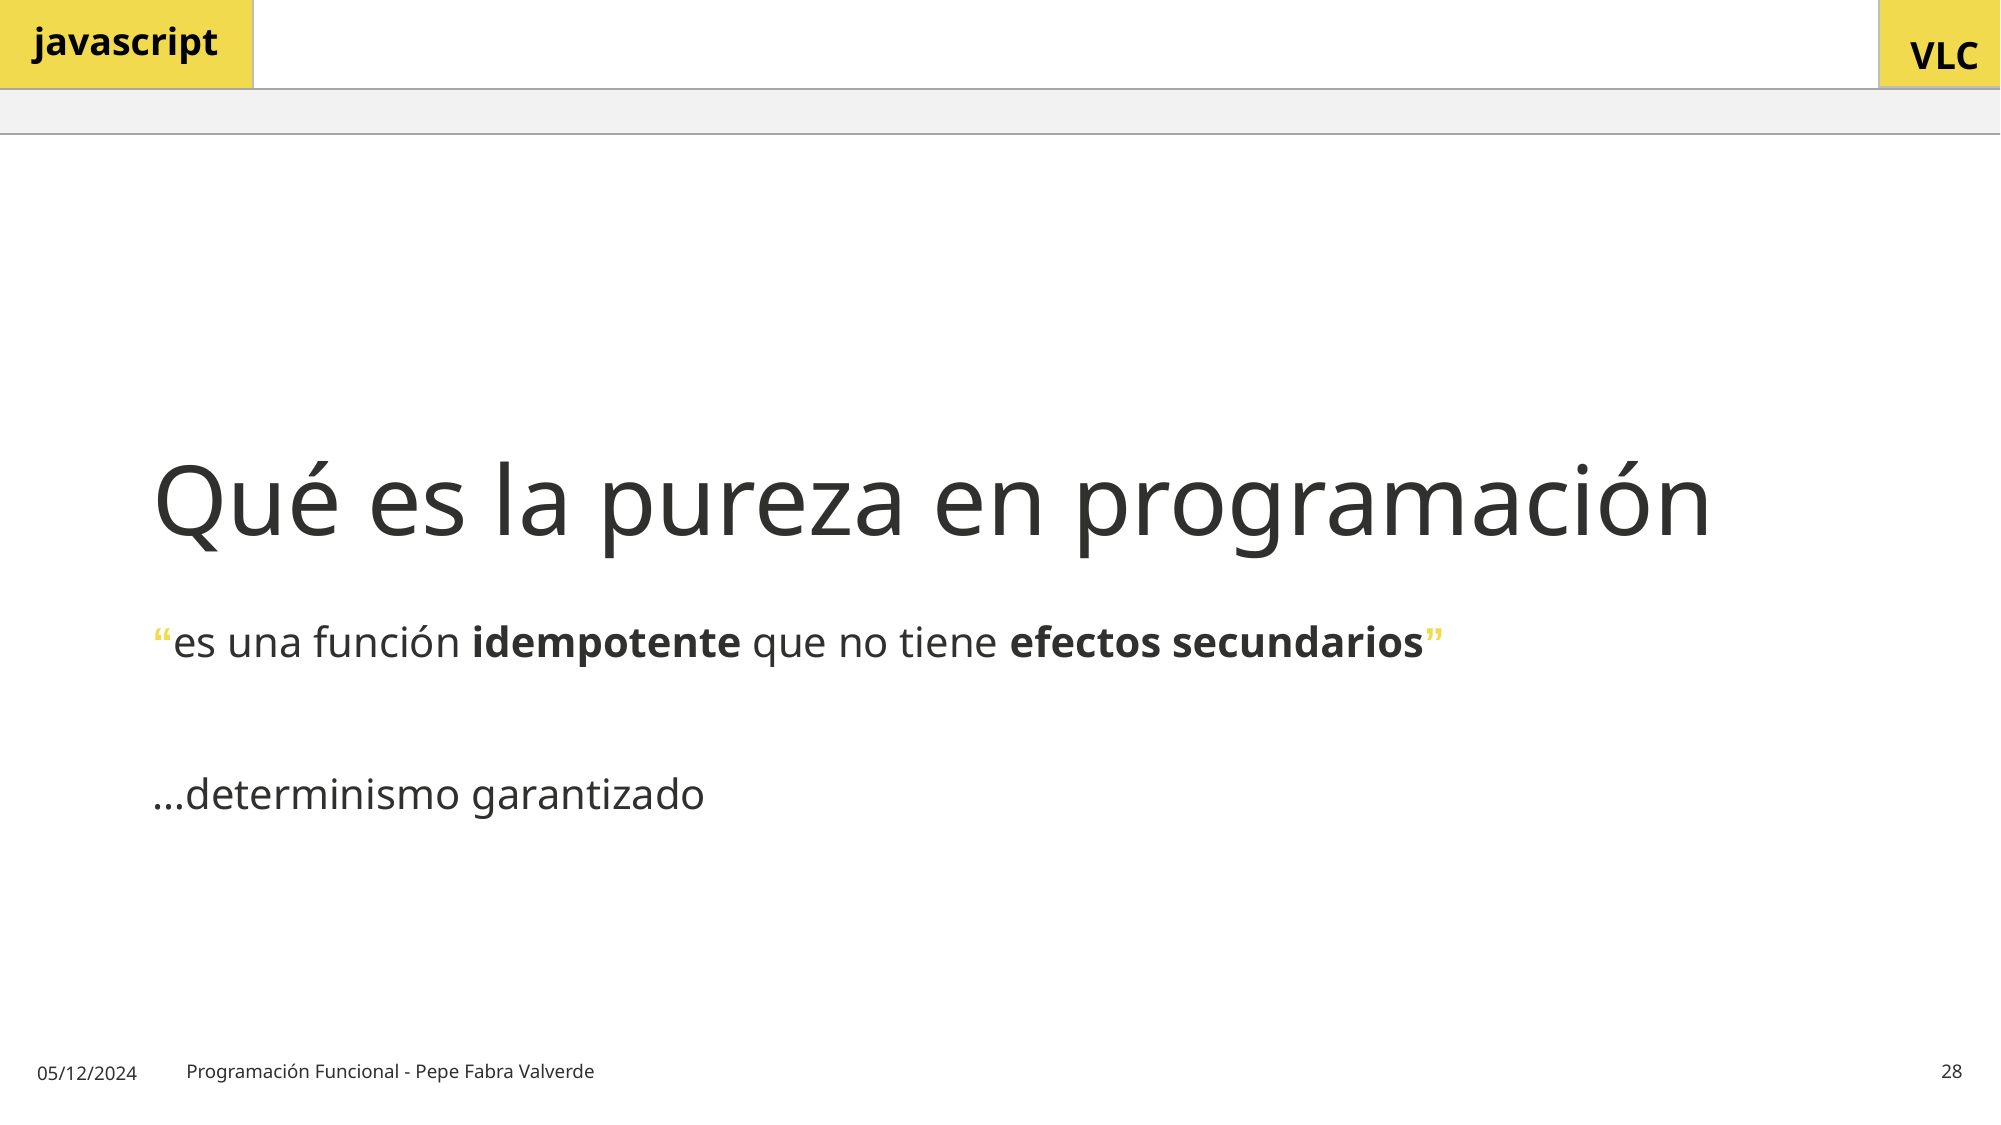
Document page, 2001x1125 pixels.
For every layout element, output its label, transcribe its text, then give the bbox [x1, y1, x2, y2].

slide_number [22, 1042, 166, 1103]
list “es una función idempotente que no tiene efectos secundarios” …determinismo garantizado [137, 603, 1863, 835]
title Qué es la pureza en programación [137, 345, 1863, 563]
footer Programación Funcional - Pepe Fabra Valverde [171, 1042, 847, 1103]
slide_number 28 [1527, 1042, 1978, 1103]
